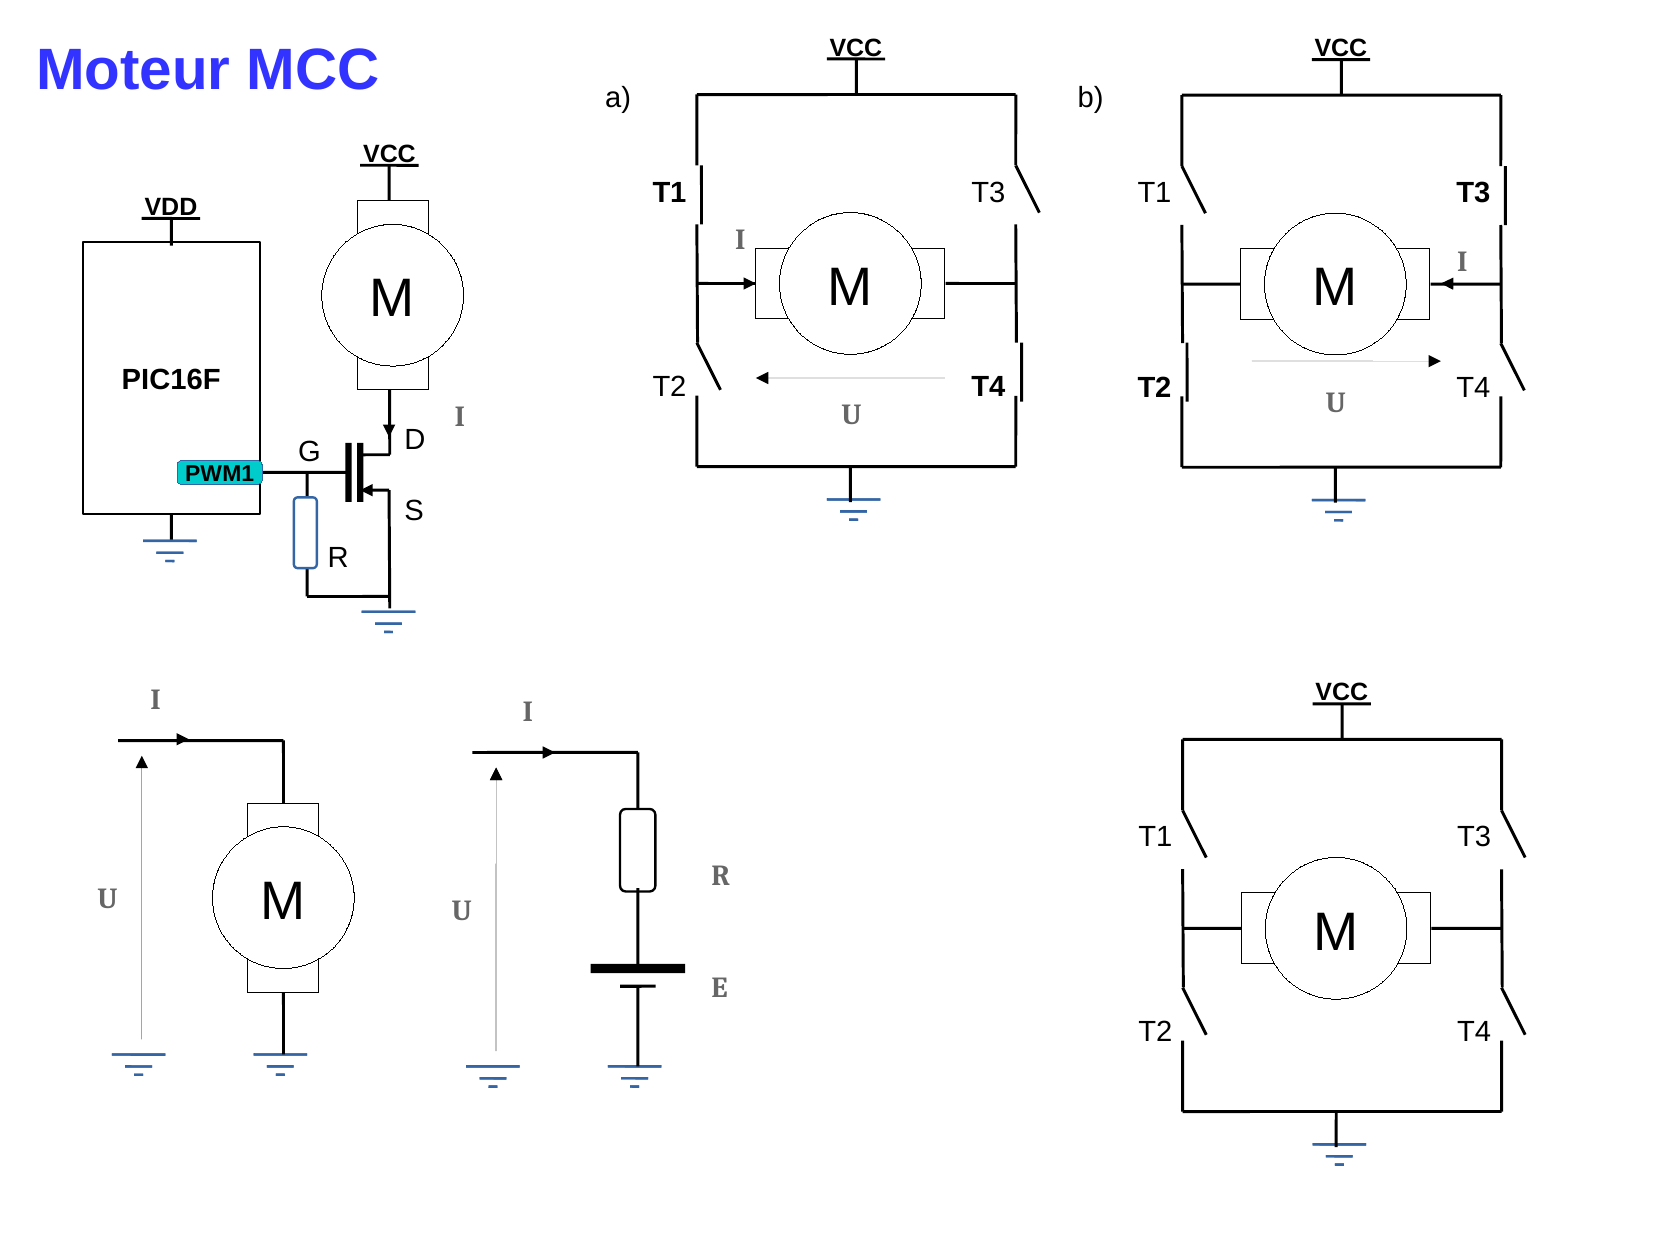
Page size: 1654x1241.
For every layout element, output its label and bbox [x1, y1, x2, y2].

text_box [1181, 213, 1525, 391]
text_box [826, 387, 886, 437]
text_box [1310, 376, 1370, 426]
text_box [590, 70, 647, 118]
text_box [472, 746, 686, 969]
text_box [755, 371, 945, 385]
text_box [135, 673, 195, 723]
text_box [637, 23, 1040, 225]
text_box [507, 684, 567, 734]
text_box [1122, 342, 1506, 521]
text_box [1062, 70, 1119, 119]
text_box [696, 212, 1017, 390]
text_box [1123, 1005, 1507, 1165]
text_box [436, 767, 503, 1052]
text_box [607, 986, 662, 1087]
text_box [111, 1054, 166, 1075]
text_box [21, 23, 499, 609]
text_box [118, 733, 355, 1075]
text_box [1182, 857, 1526, 1035]
text_box [82, 755, 148, 1040]
text_box [361, 611, 416, 633]
text_box [637, 342, 1022, 520]
text_box [142, 540, 197, 562]
text_box [1123, 668, 1526, 858]
text_box [696, 960, 756, 1010]
text_box [696, 848, 756, 898]
text_box [465, 1066, 520, 1087]
text_box [1122, 24, 1506, 226]
